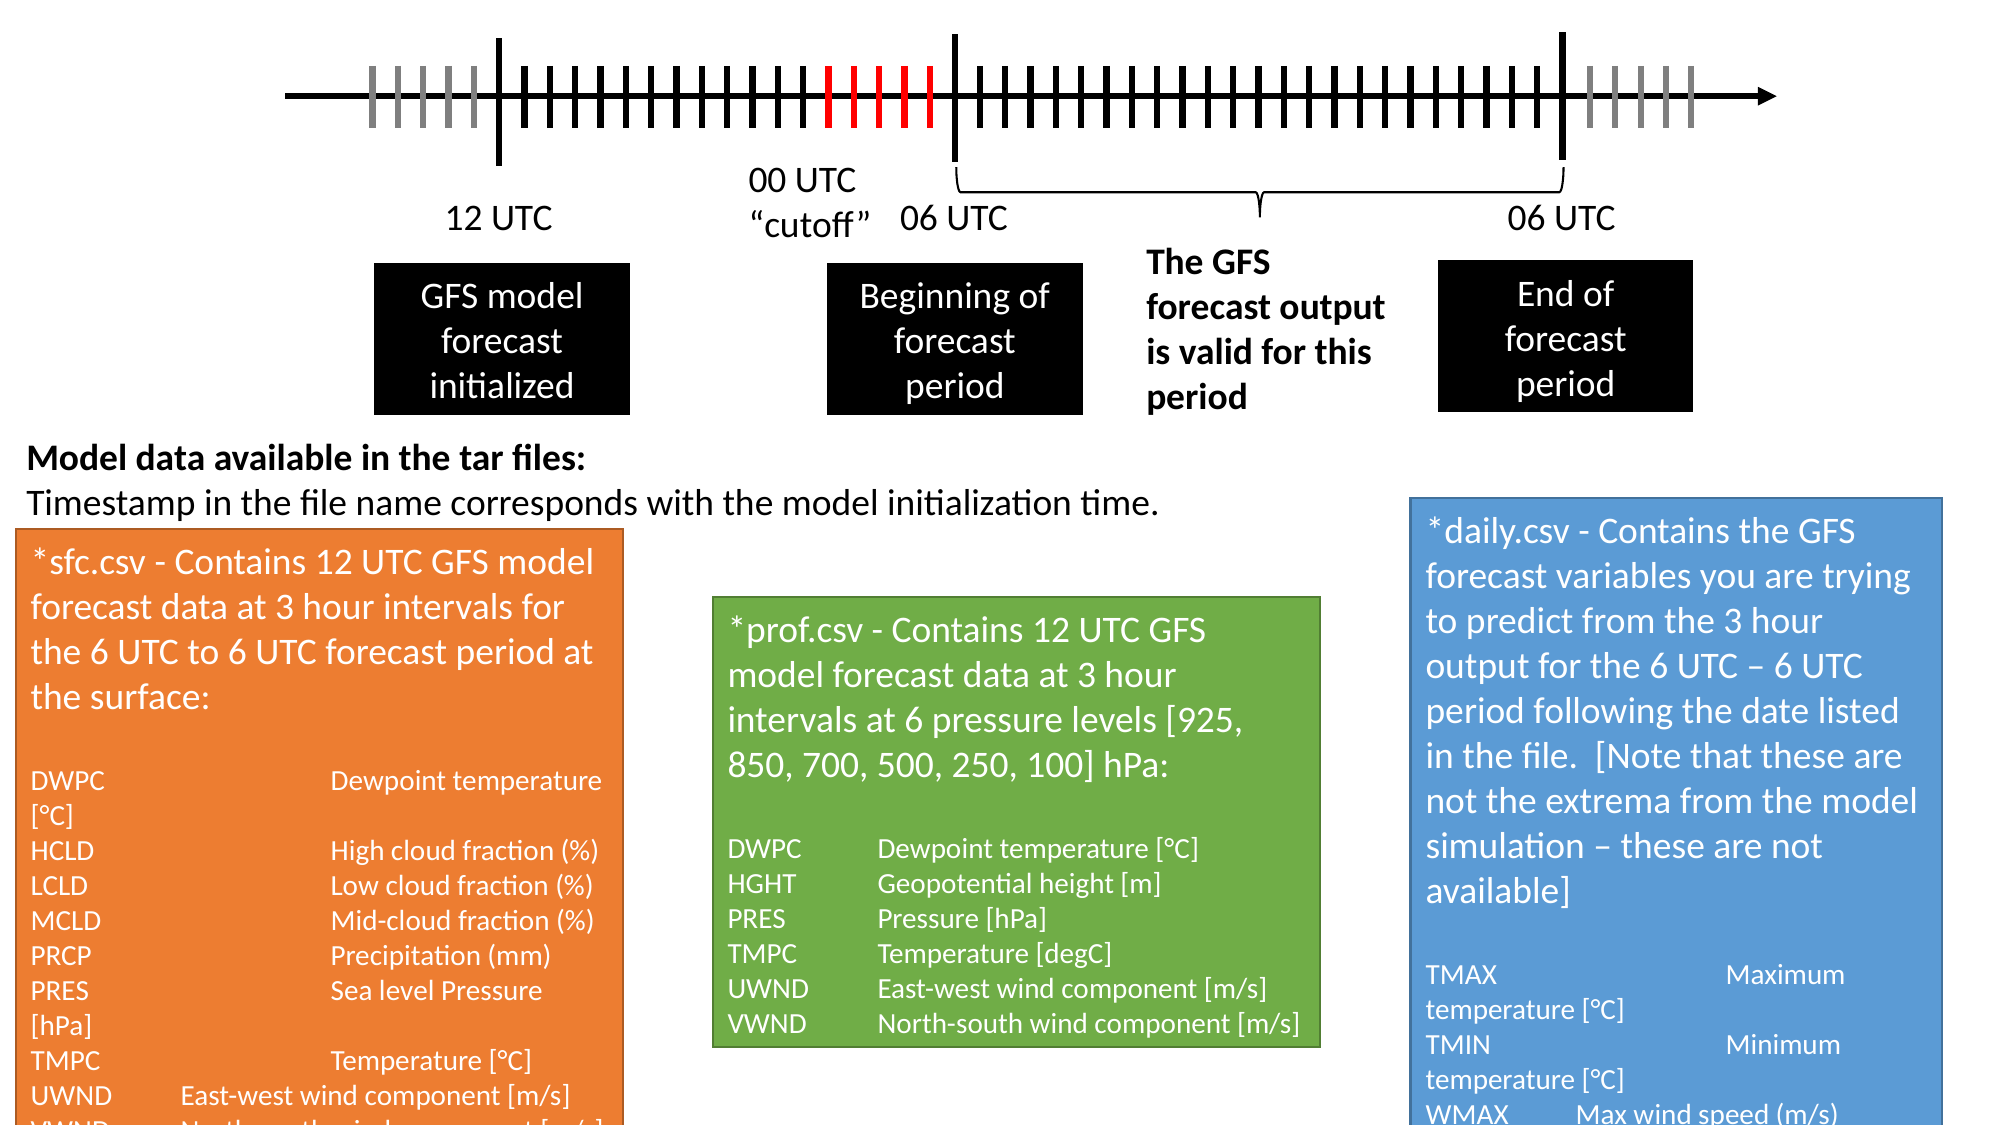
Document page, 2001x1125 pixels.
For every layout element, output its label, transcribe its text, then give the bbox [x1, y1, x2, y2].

text_box Model data available in the tar files: Timestamp in the file name corresponds with the model initialization time. [11, 424, 1190, 530]
text_box The GFS forecast output is valid for this period [1131, 229, 1408, 425]
text_box [956, 167, 1564, 218]
text_box *sfc.csv - Contains 12 UTC GFS model forecast data at 3 hour intervals for the 6 UTC to 6 UTC forecast period at the surface: DWPC Dewpoint temperature [°C] HCLD High cloud fraction (%) LCLD Low cloud fraction (%) MCLD Mid-cloud fraction (%) PRCP Precipitation (mm) PRES Sea level Pressure [hPa] TMPC Temperature [°C] UWND East-west wind component [m/s] VWND North-south wind component [m/s] WSPD Wind speed [m/s] [15, 530, 623, 1125]
text_box 00 UTC “cutoff” [733, 147, 887, 253]
text_box *daily.csv - Contains the GFS forecast variables you are trying to predict from the 3 hour output for the 6 UTC – 6 UTC period following the date listed in the file. [Note that these are not the extrema from the model simulation – these are not available] TMAX Maximum temperature [°C] TMIN Minimum temperature [°C] WMAX Max wind speed (m/s) PREC Precipitation (mm) [1410, 498, 1942, 1125]
text_box GFS model forecast initialized [375, 263, 629, 414]
text_box 06 UTC [1492, 185, 1633, 246]
text_box 12 UTC [429, 185, 569, 246]
text_box End of forecast period [1439, 261, 1693, 411]
text_box *prof.csv - Contains 12 UTC GFS model forecast data at 3 hour intervals at 6 pressure levels [925, 850, 700, 500, 250, 100] hPa: DWPC Dewpoint temperature [°C] HGHT Geopotential height [m] PRES Pressure [hPa] TMPC Temperature [degC] UWND East-west wind component [m/s] VWND North-south wind component [m/s] [712, 597, 1320, 1047]
text_box Beginning of forecast period [828, 263, 1082, 414]
text_box 06 UTC [887, 185, 1025, 246]
